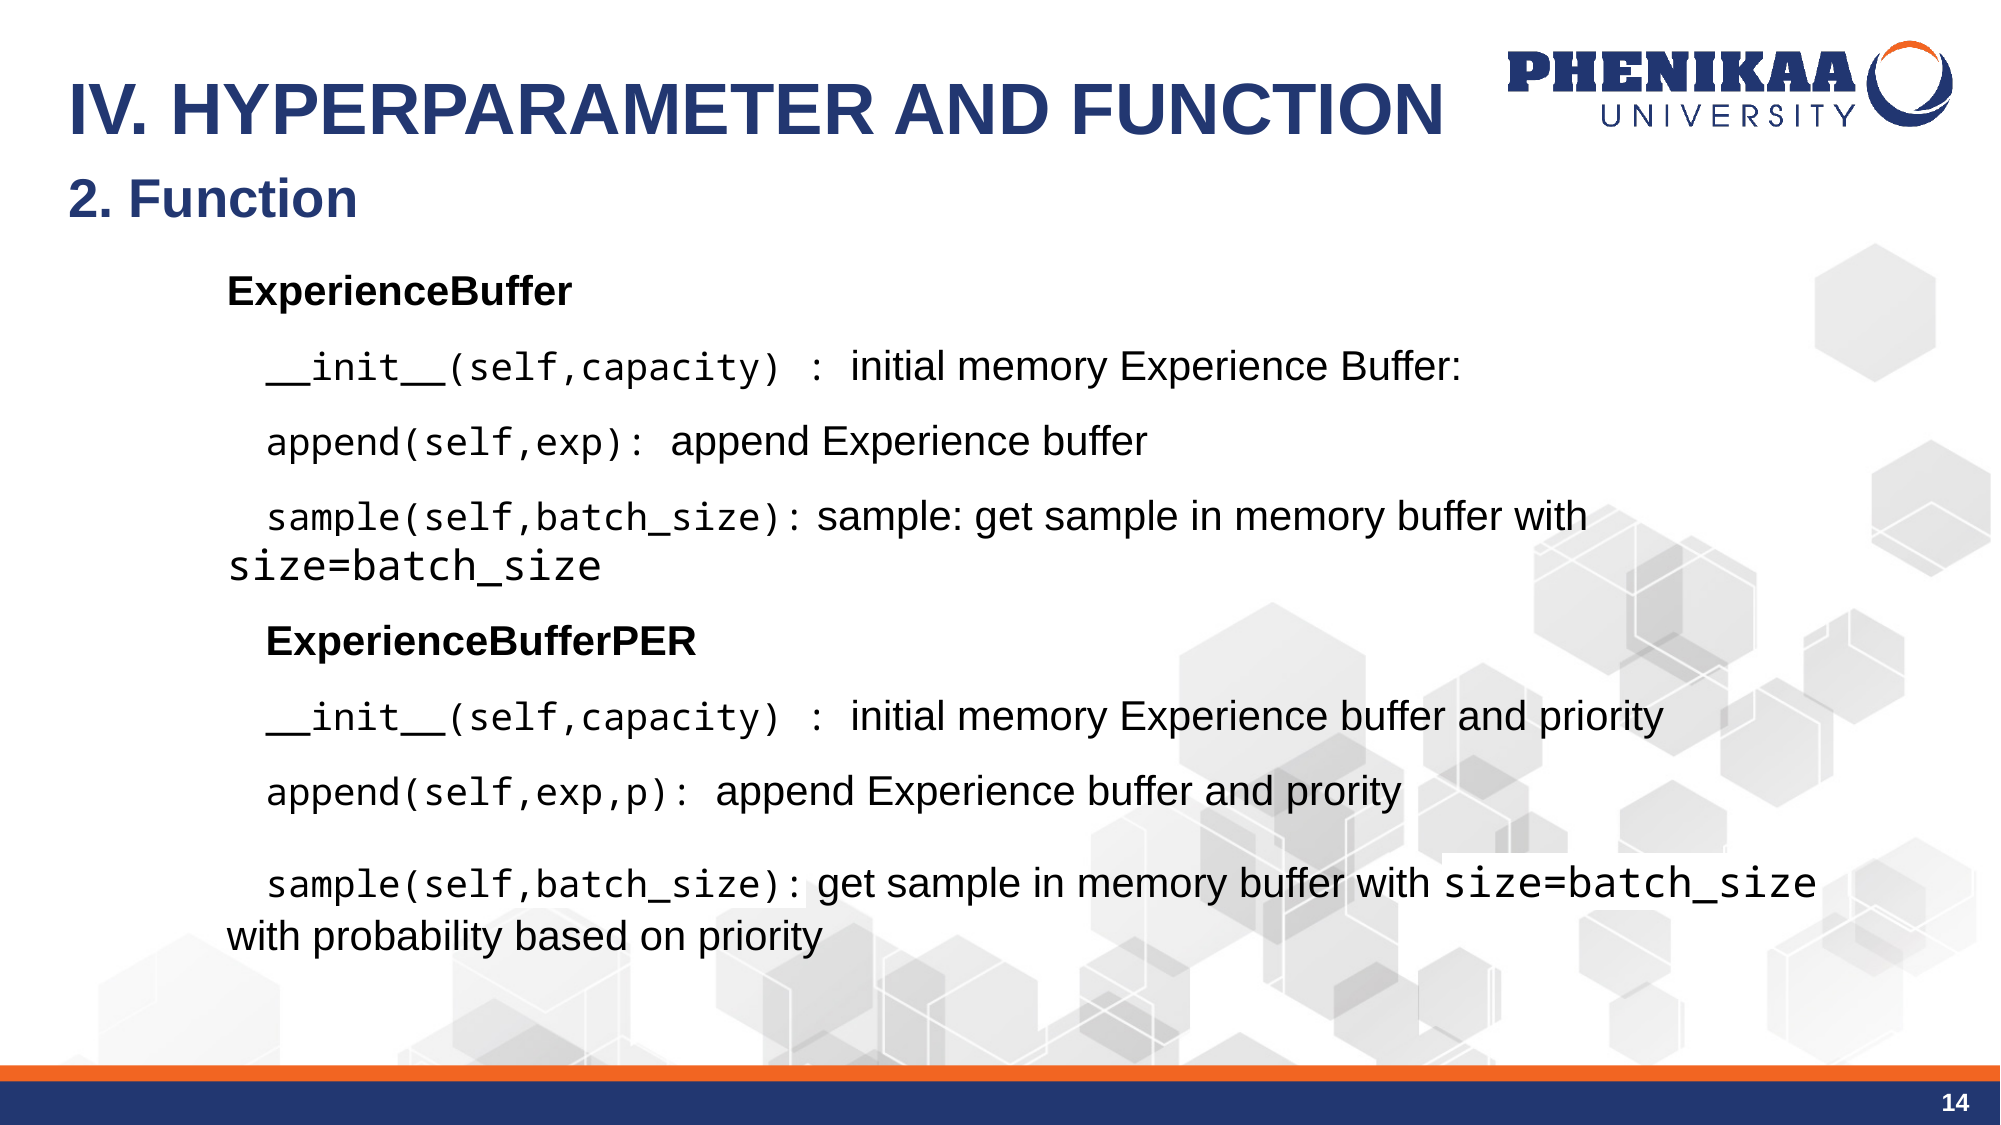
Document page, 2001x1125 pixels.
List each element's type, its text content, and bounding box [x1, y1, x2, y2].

picture [0, 0, 2000, 1065]
text_box 14 [1895, 1079, 1985, 1124]
title IV. HYPERPARAMETER AND FUNCTION 2. Function [53, 37, 1506, 248]
text_box ExperienceBuffer __init__(self,capacity) : initial memory Experience Buffer: append(self,exp): append Experience buffer sample(self,batch_size): sample: get sample in memory buffer with size=batch_size ExperienceBufferPER __init__(self,capacity) : initial memory Experience buffer and priority append(self,exp,p): append Experience buffer and prority sample(self,batch_size): get sample in memory buffer with size=batch_size with probability based on priority [212, 256, 1940, 1042]
